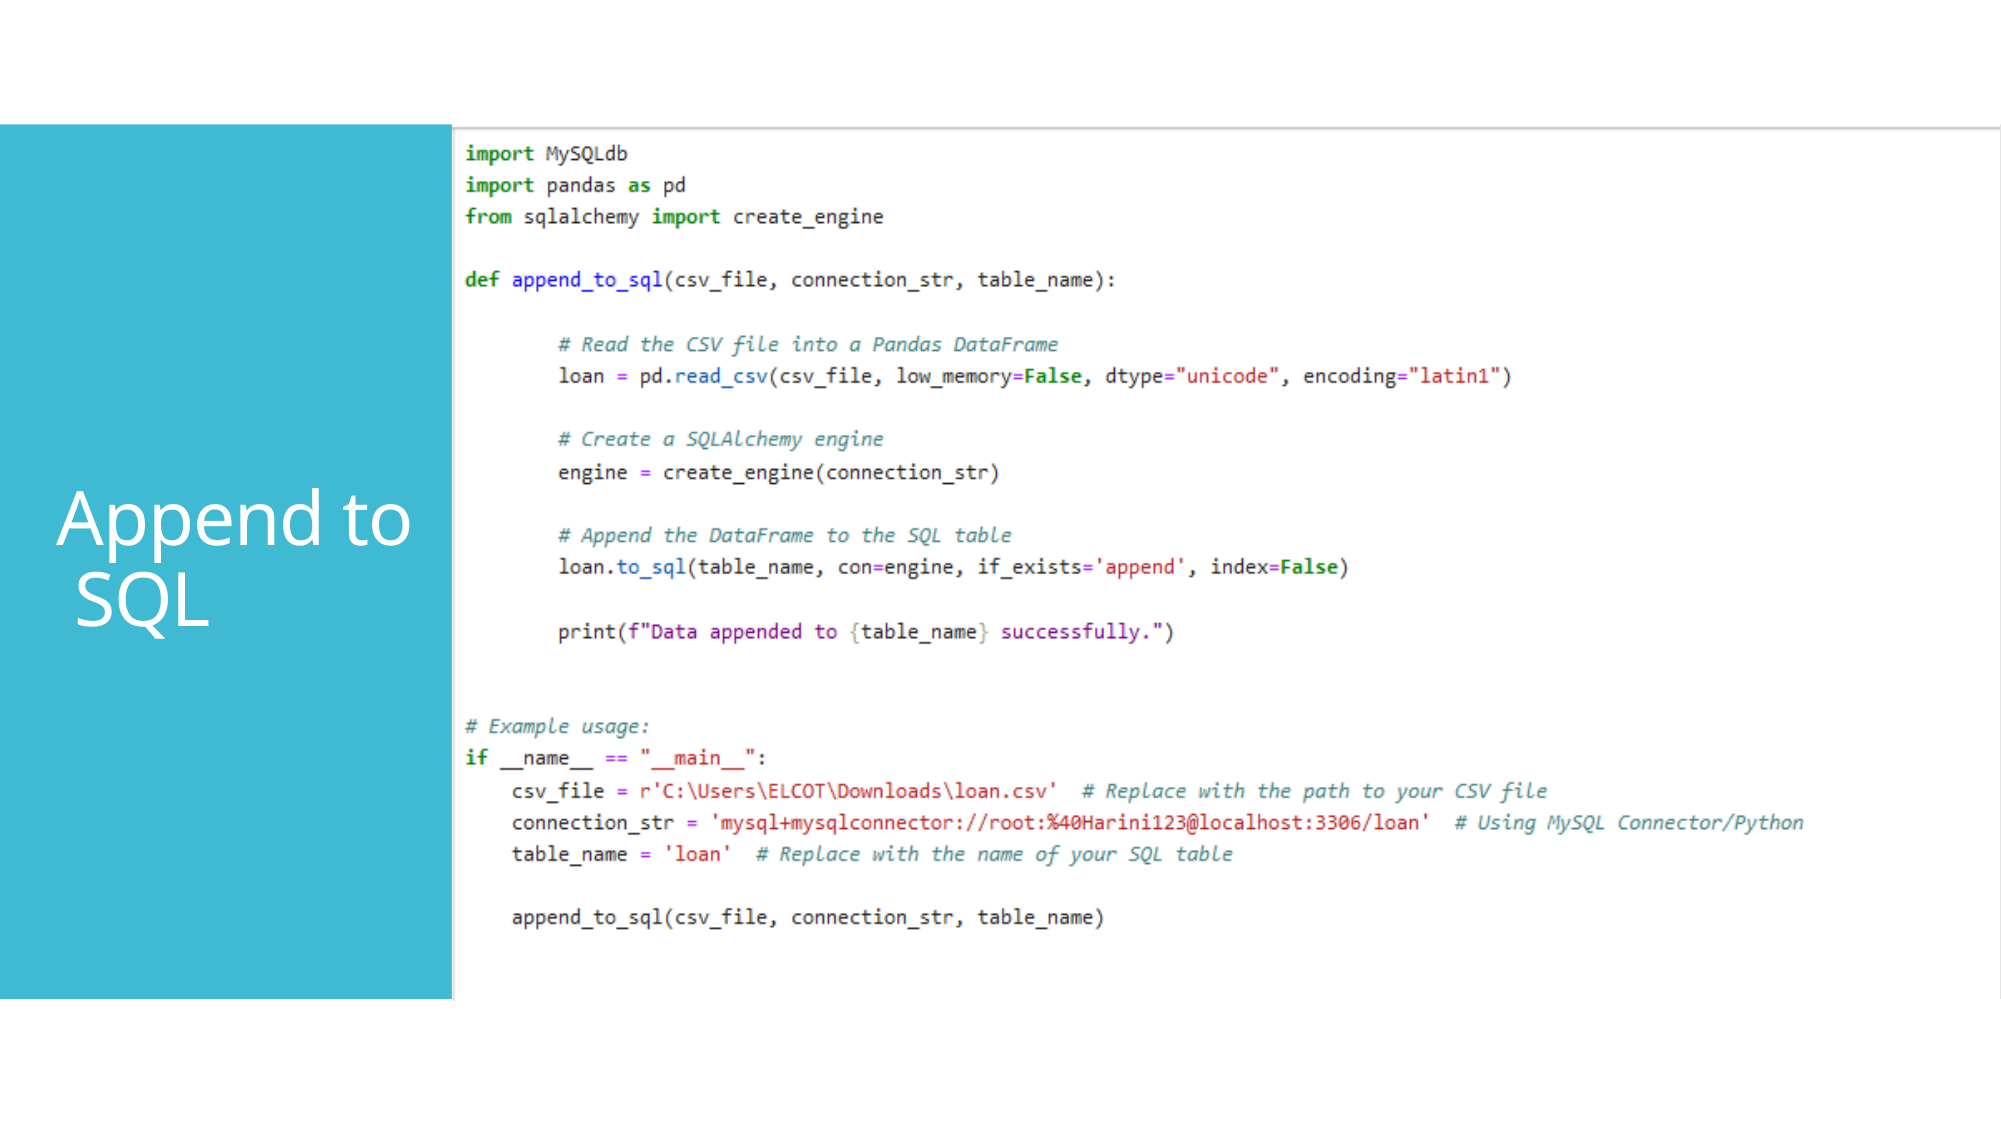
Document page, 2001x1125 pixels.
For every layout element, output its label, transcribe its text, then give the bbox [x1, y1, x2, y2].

title Append to SQL [41, 184, 451, 940]
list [451, 122, 2000, 1001]
